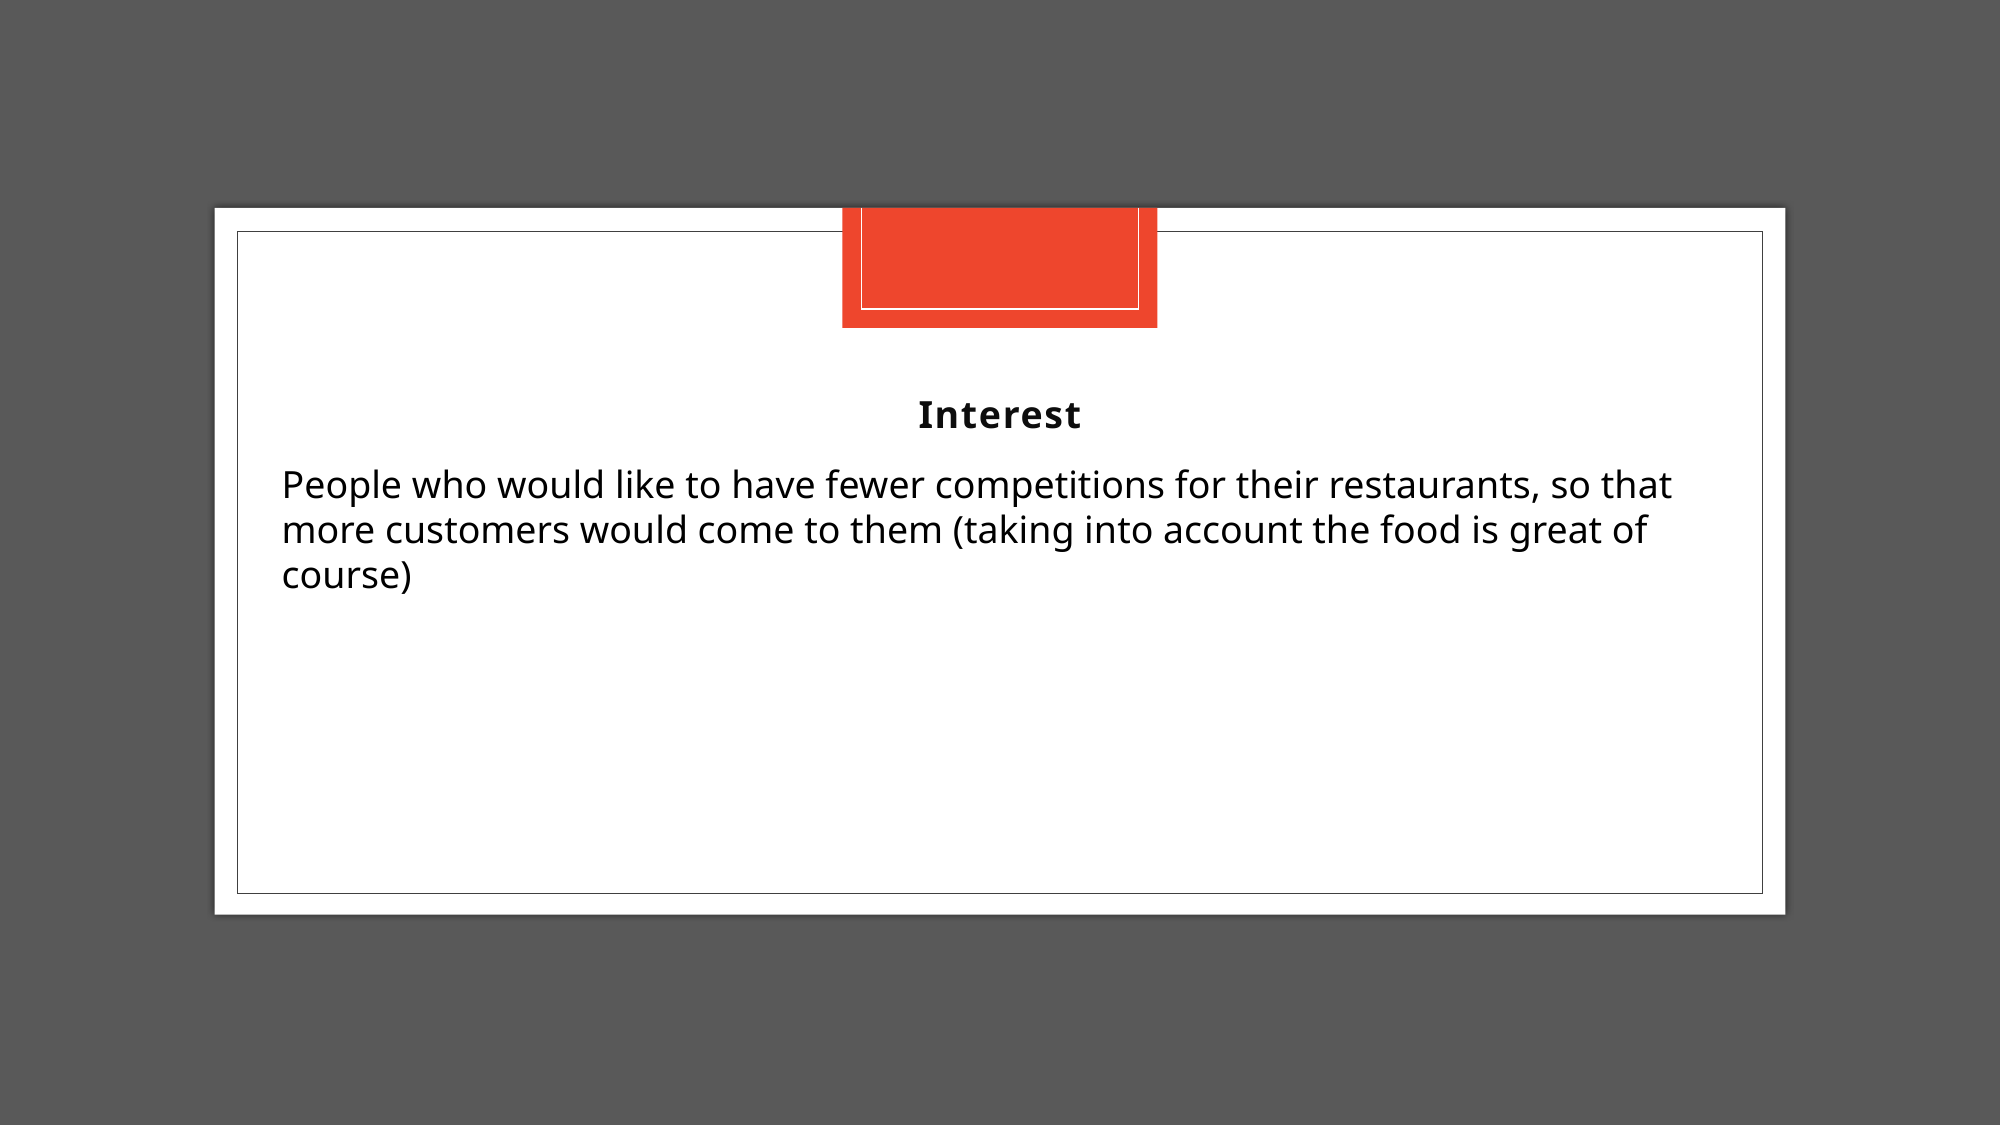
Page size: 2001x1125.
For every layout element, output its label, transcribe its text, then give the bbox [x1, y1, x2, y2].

subtitle Interest [266, 378, 1733, 453]
text_box People who would like to have fewer competitions for their restaurants, so that more customers would come to them (taking into account the food is great of course) [266, 453, 1733, 604]
